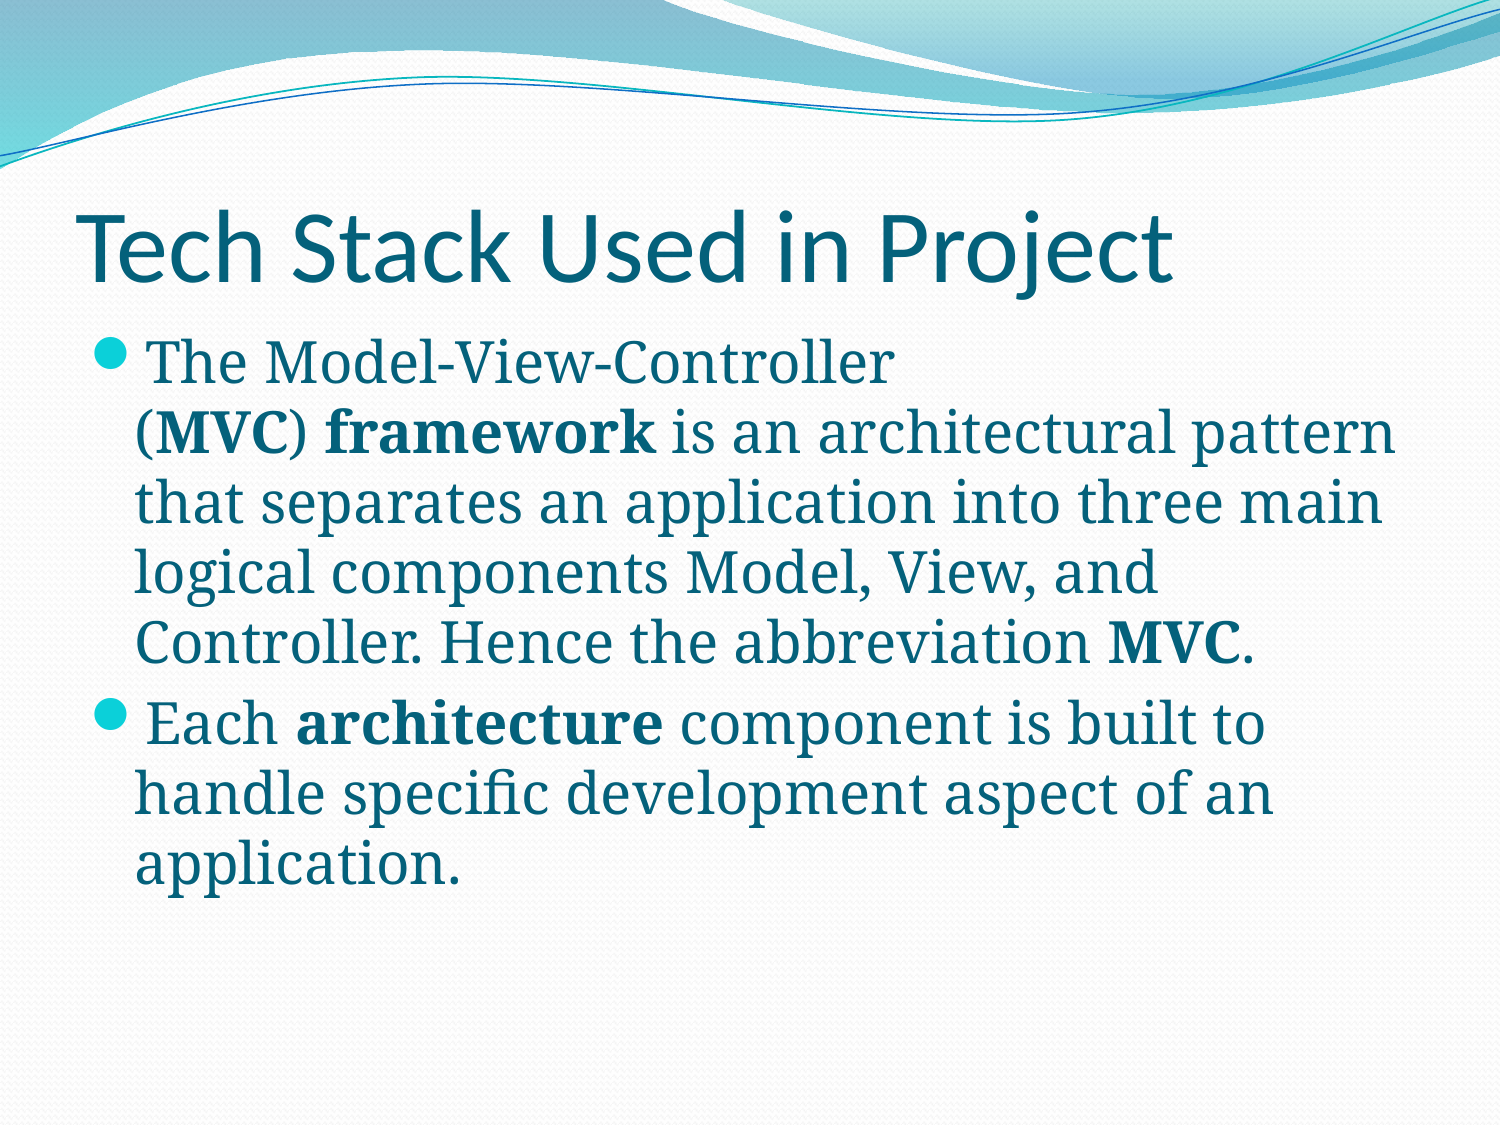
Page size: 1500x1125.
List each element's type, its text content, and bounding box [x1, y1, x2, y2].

title Tech Stack Used in Project [75, 115, 1425, 303]
list The Model-View-Controller (MVC) framework is an architectural pattern that separates an application into three main logical components Model, View, and Controller. Hence the abbreviation MVC. Each architecture component is built to handle specific development aspect of an application. [75, 317, 1425, 1038]
